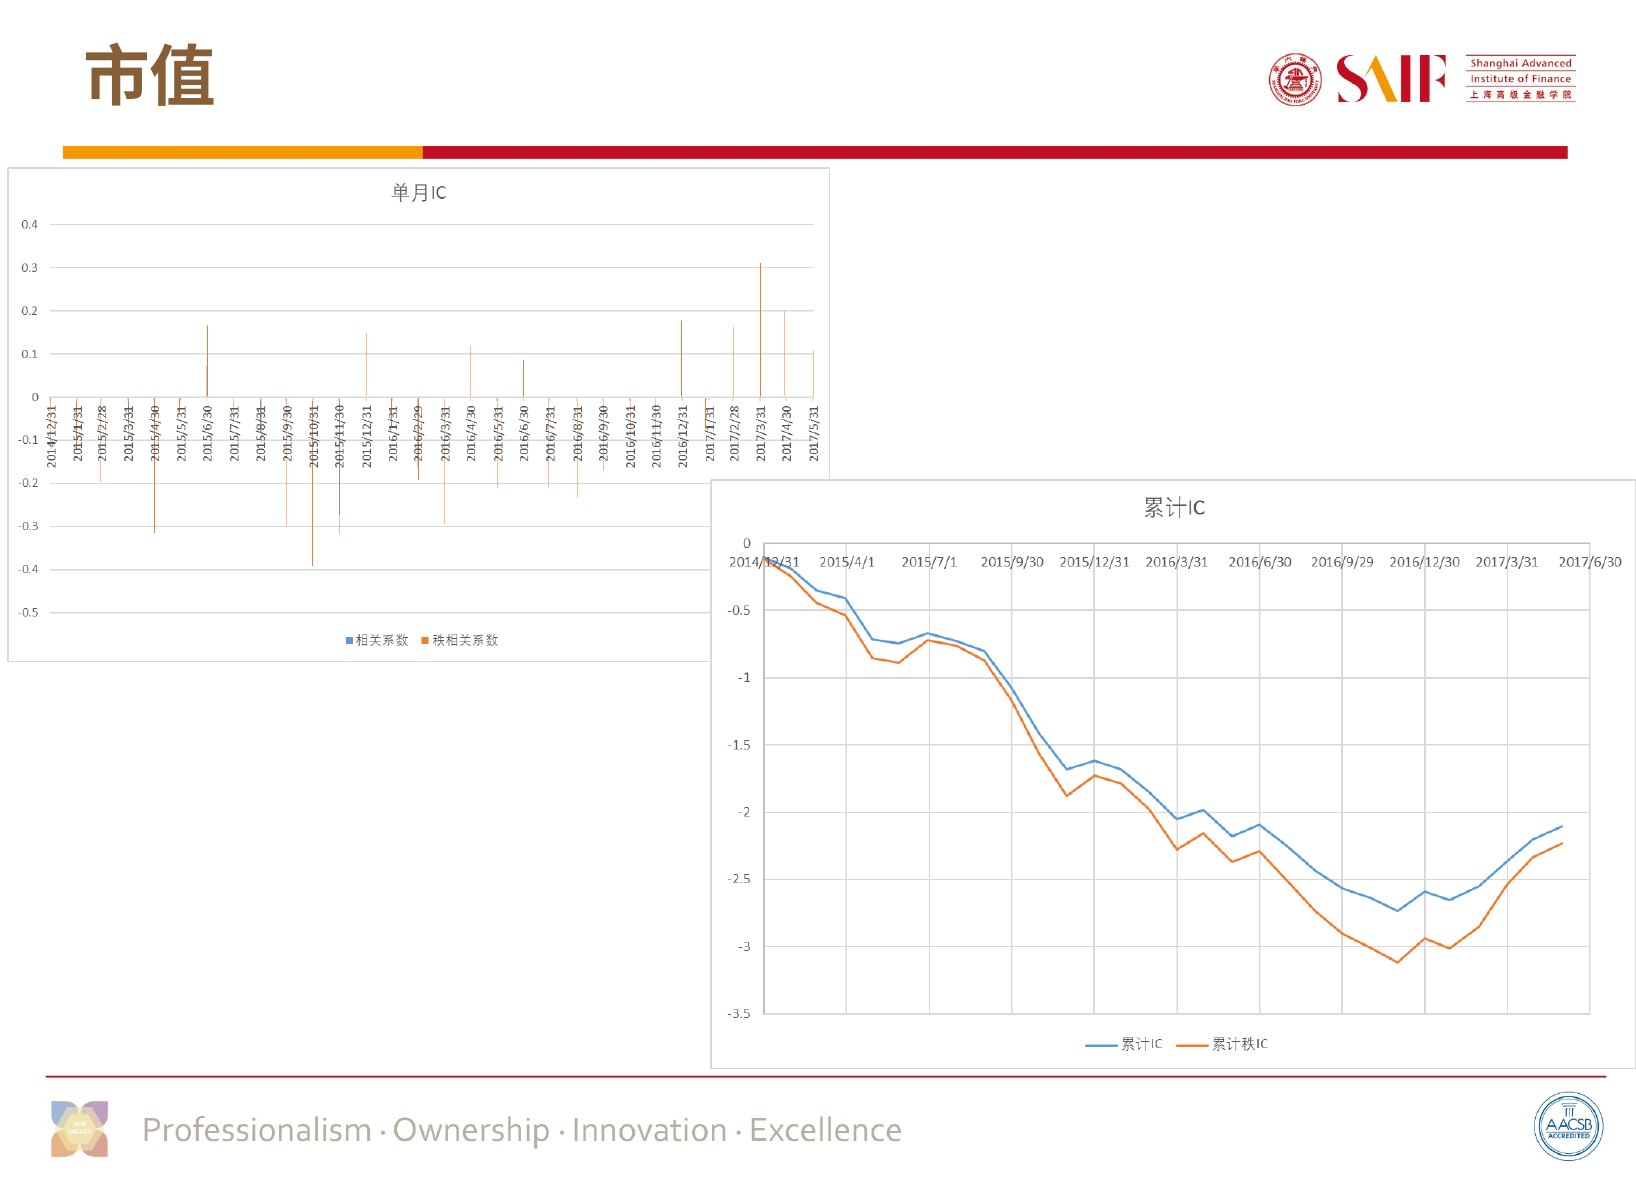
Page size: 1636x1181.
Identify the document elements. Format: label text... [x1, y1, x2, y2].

picture [0, 0, 1636, 1181]
title 市值 [68, 23, 1191, 135]
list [7, 167, 830, 662]
